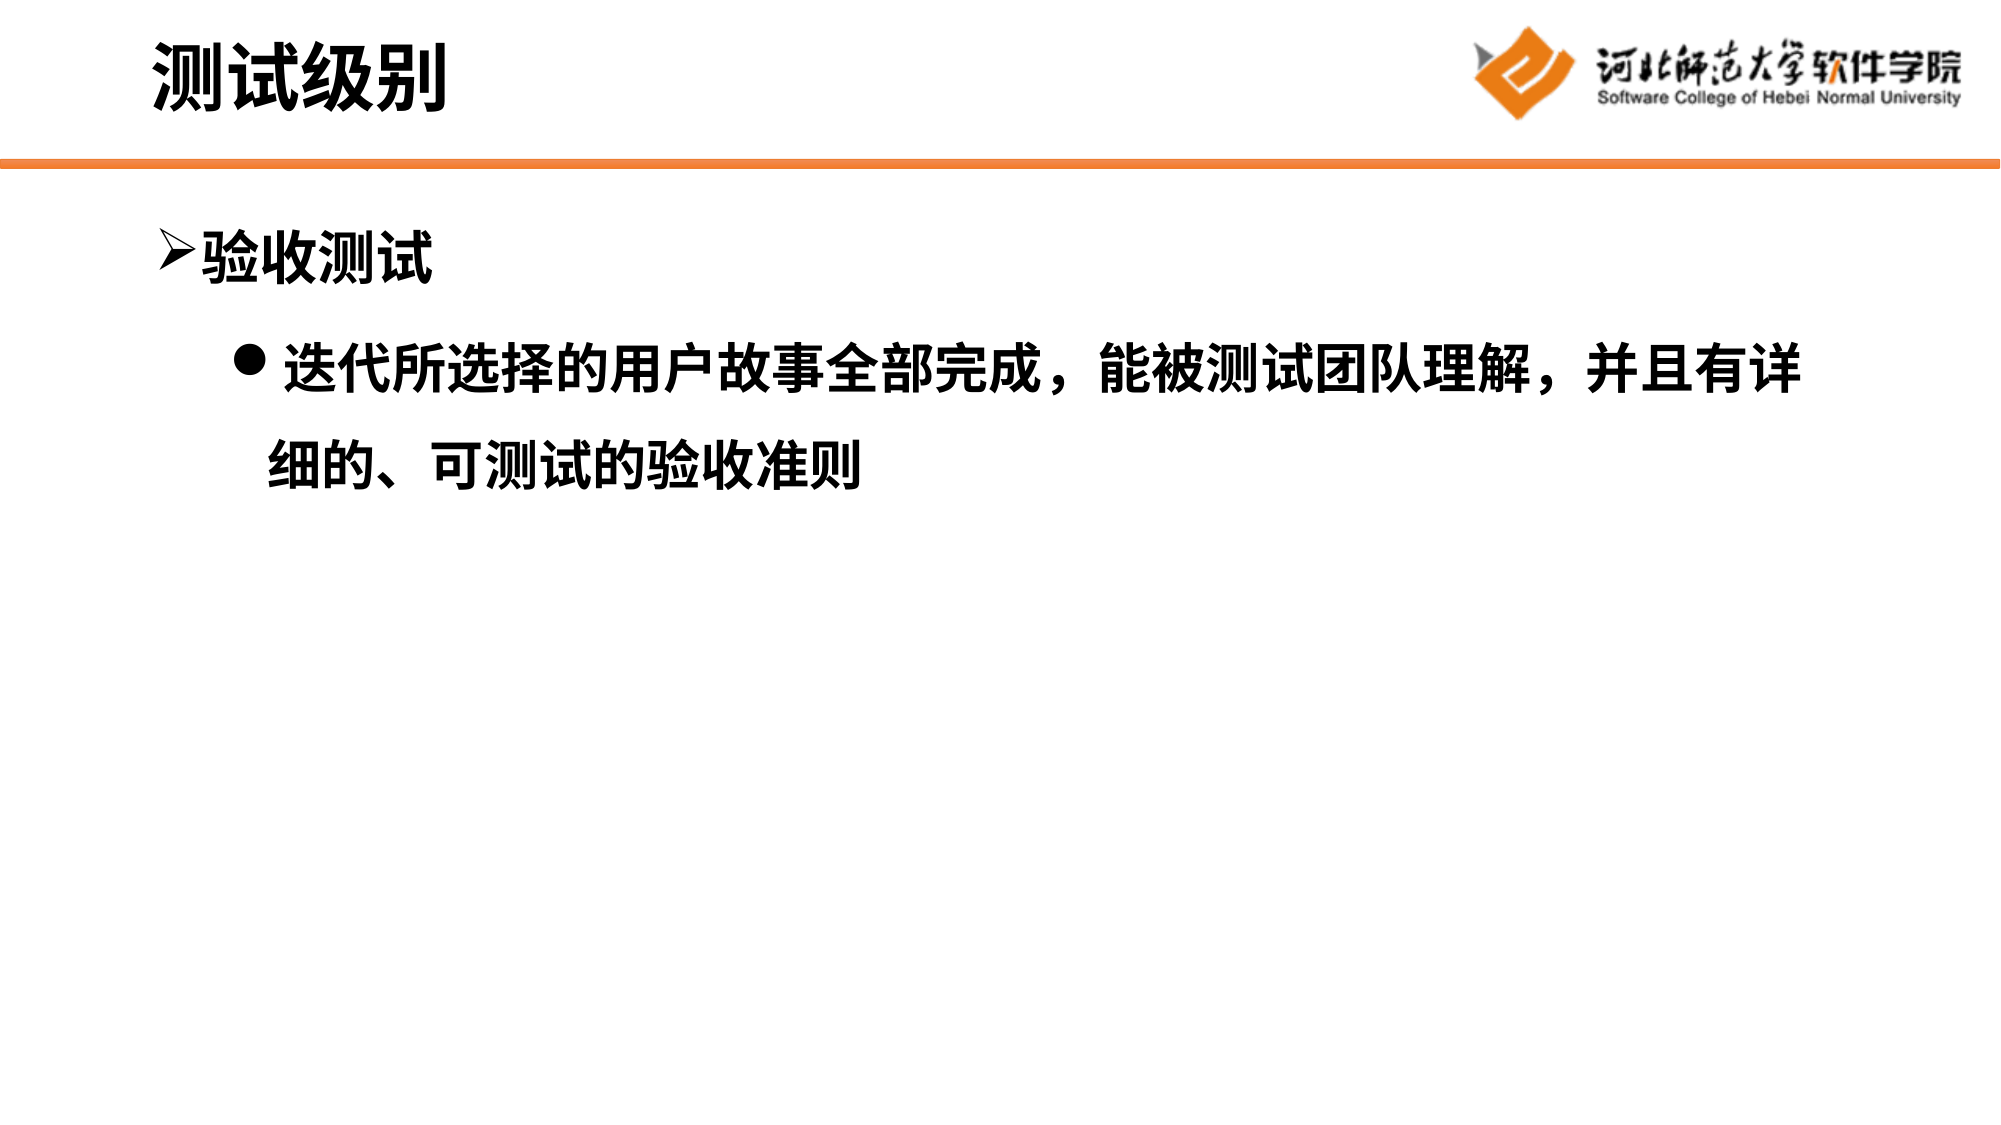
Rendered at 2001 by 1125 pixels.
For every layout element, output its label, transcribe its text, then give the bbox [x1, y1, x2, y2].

picture [1861, 18, 1988, 126]
title 测试级别 [135, 8, 1861, 155]
list 验收测试 迭代所选择的用户故事全部完成，能被测试团队理解，并且有详细的、可测试的验收准则 [139, 178, 1865, 988]
